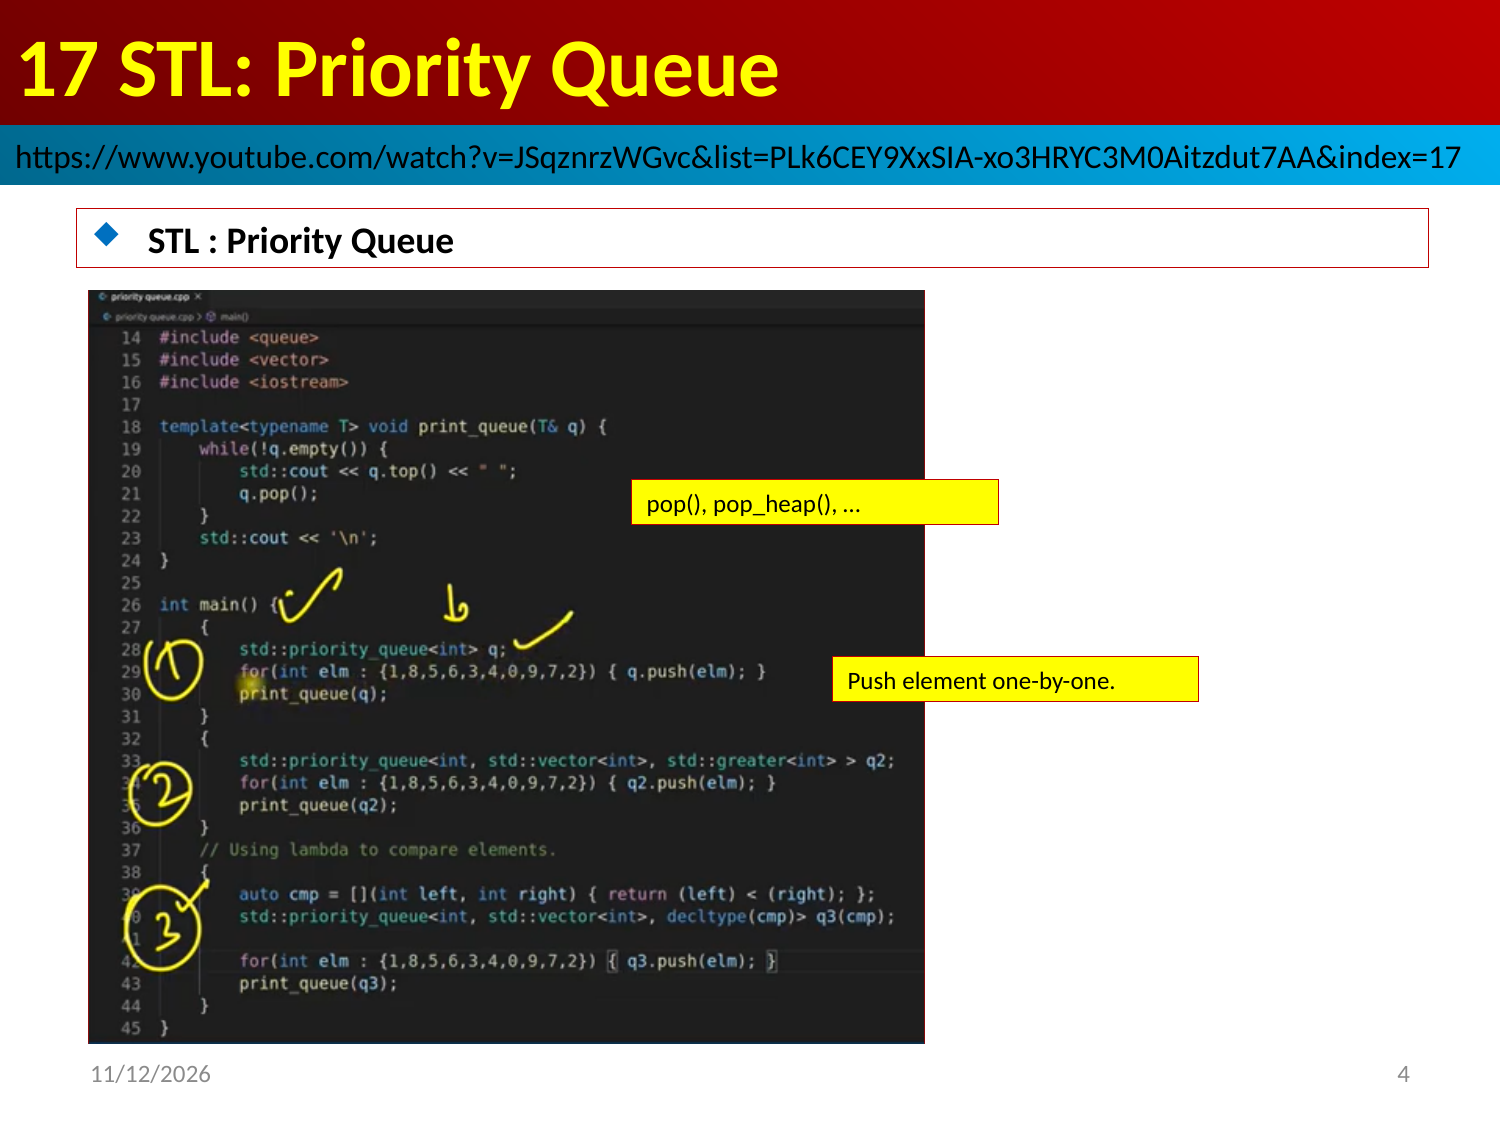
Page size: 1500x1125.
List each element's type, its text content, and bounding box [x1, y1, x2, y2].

title 17 STL: Priority Queue [0, 0, 1500, 125]
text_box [88, 290, 925, 1045]
subtitle STL : Priority Queue [76, 208, 1429, 268]
text_box pop(), pop_heap(), … [930, 479, 999, 525]
slide_number 4 [1074, 1042, 1425, 1103]
text_box Push element one-by-one. [930, 656, 1199, 702]
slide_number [75, 1042, 425, 1103]
text_box https://www.youtube.com/watch?v=JSqznrzWGvc&list=PLk6CEY9XxSIA-xo3HRYC3M0Aitzdut7AA&index=17 [0, 125, 1500, 185]
